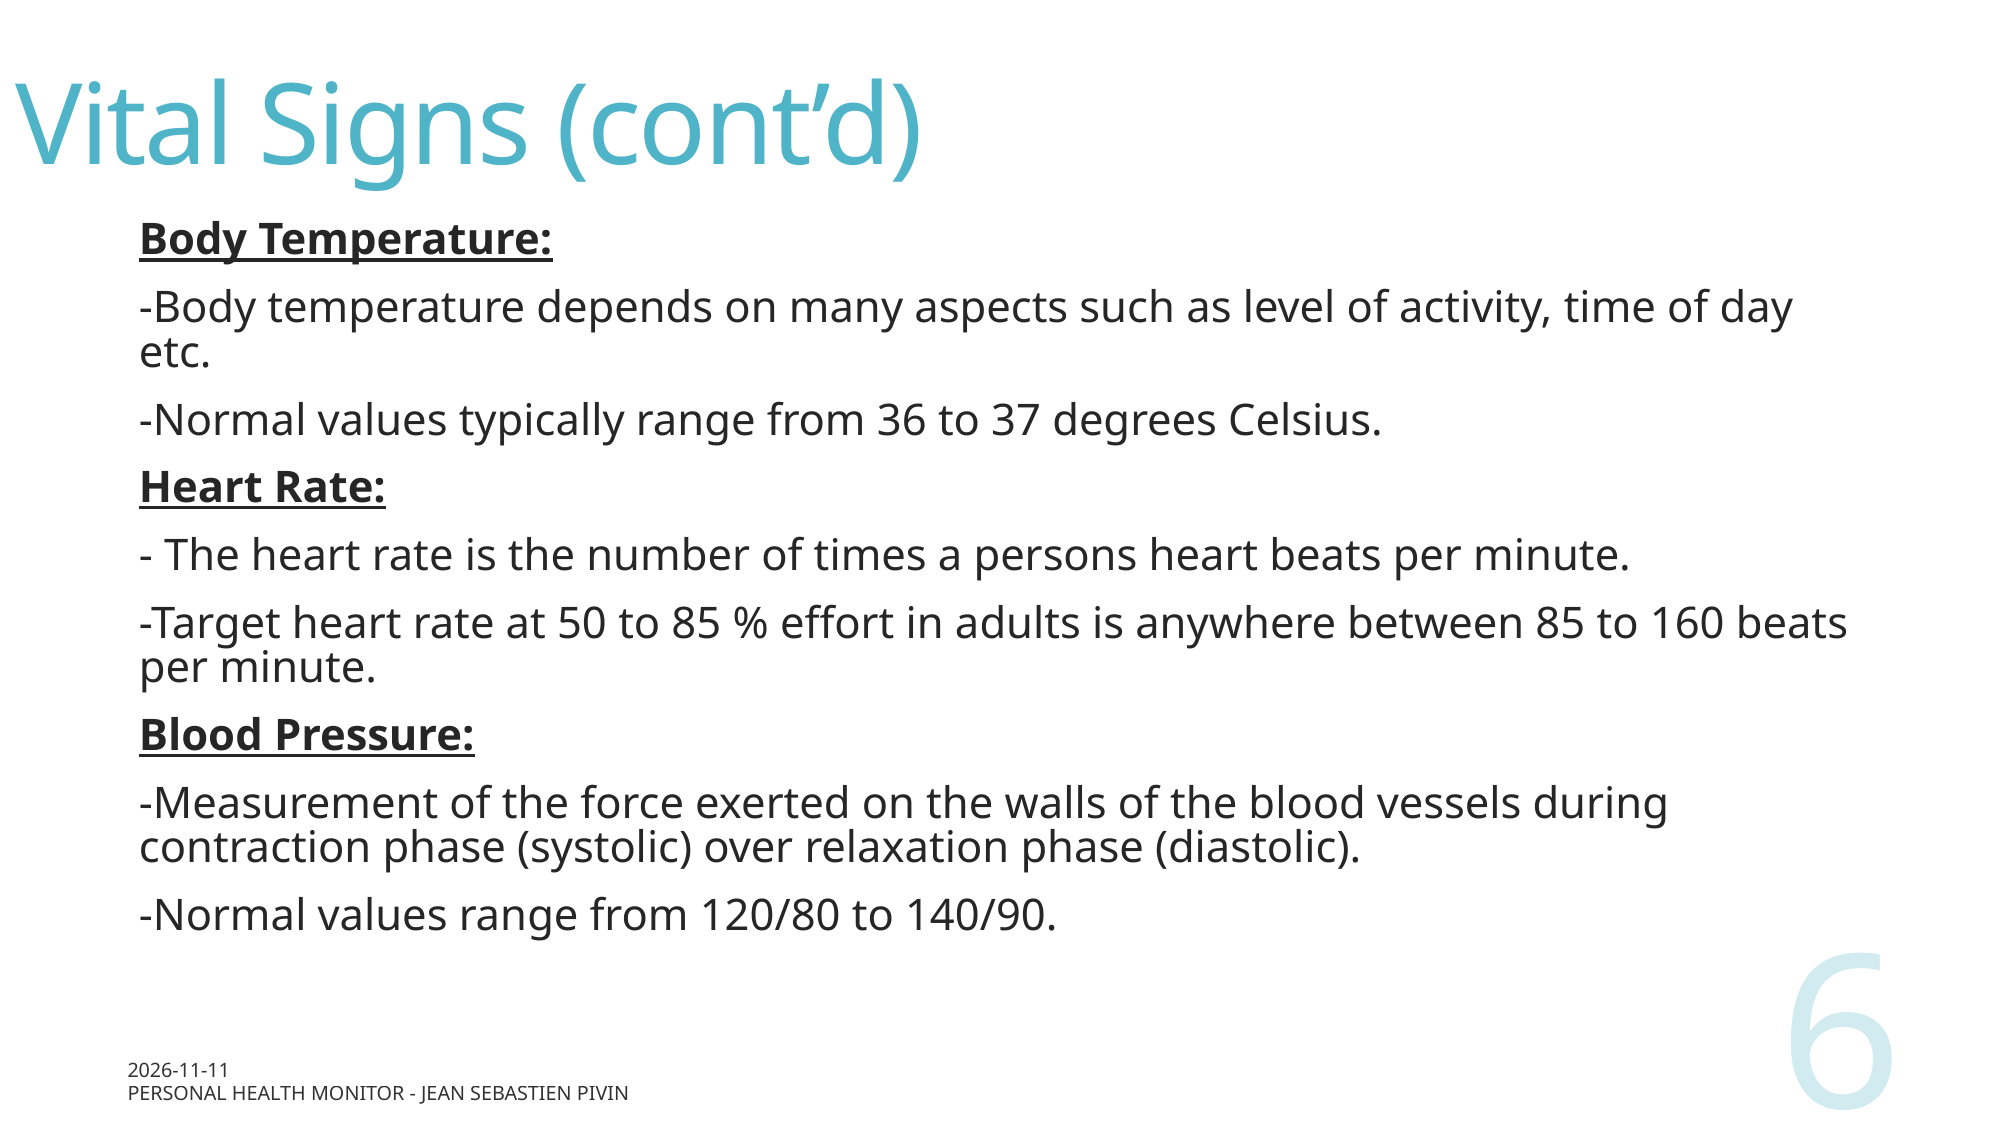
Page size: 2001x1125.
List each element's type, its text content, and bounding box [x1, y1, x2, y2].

list Body Temperature: -Body temperature depends on many aspects such as level of activity, time of day etc. -Normal values typically range from 36 to 37 degrees Celsius. Heart Rate: - The heart rate is the number of times a persons heart beats per minute. -Target heart rate at 50 to 85 % effort in adults is anywhere between 85 to 160 beats per minute. Blood Pressure: -Measurement of the force exerted on the walls of the blood vessels during contraction phase (systolic) over relaxation phase (diastolic). -Normal values range from 120/80 to 140/90. [111, 212, 1876, 948]
slide_number 6 [1437, 963, 1918, 1125]
footer Personal Health Monitor - Jean Sebastien Pivin [112, 1075, 938, 1113]
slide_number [112, 1051, 788, 1075]
title Vital Signs (cont’d) [0, 0, 1768, 267]
